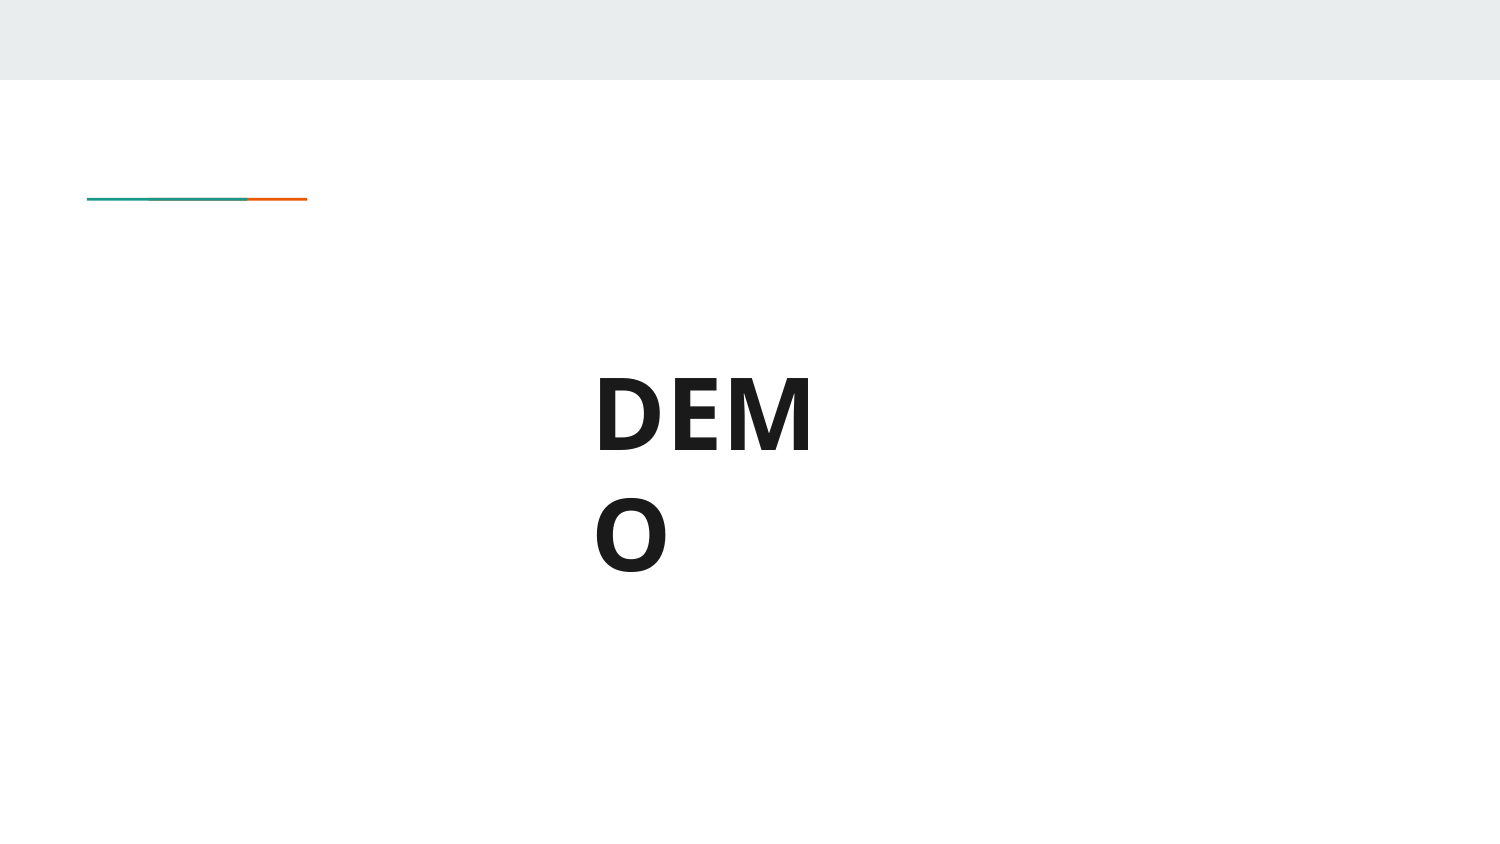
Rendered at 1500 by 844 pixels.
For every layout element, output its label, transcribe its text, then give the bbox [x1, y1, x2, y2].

title DEMO [576, 334, 906, 509]
